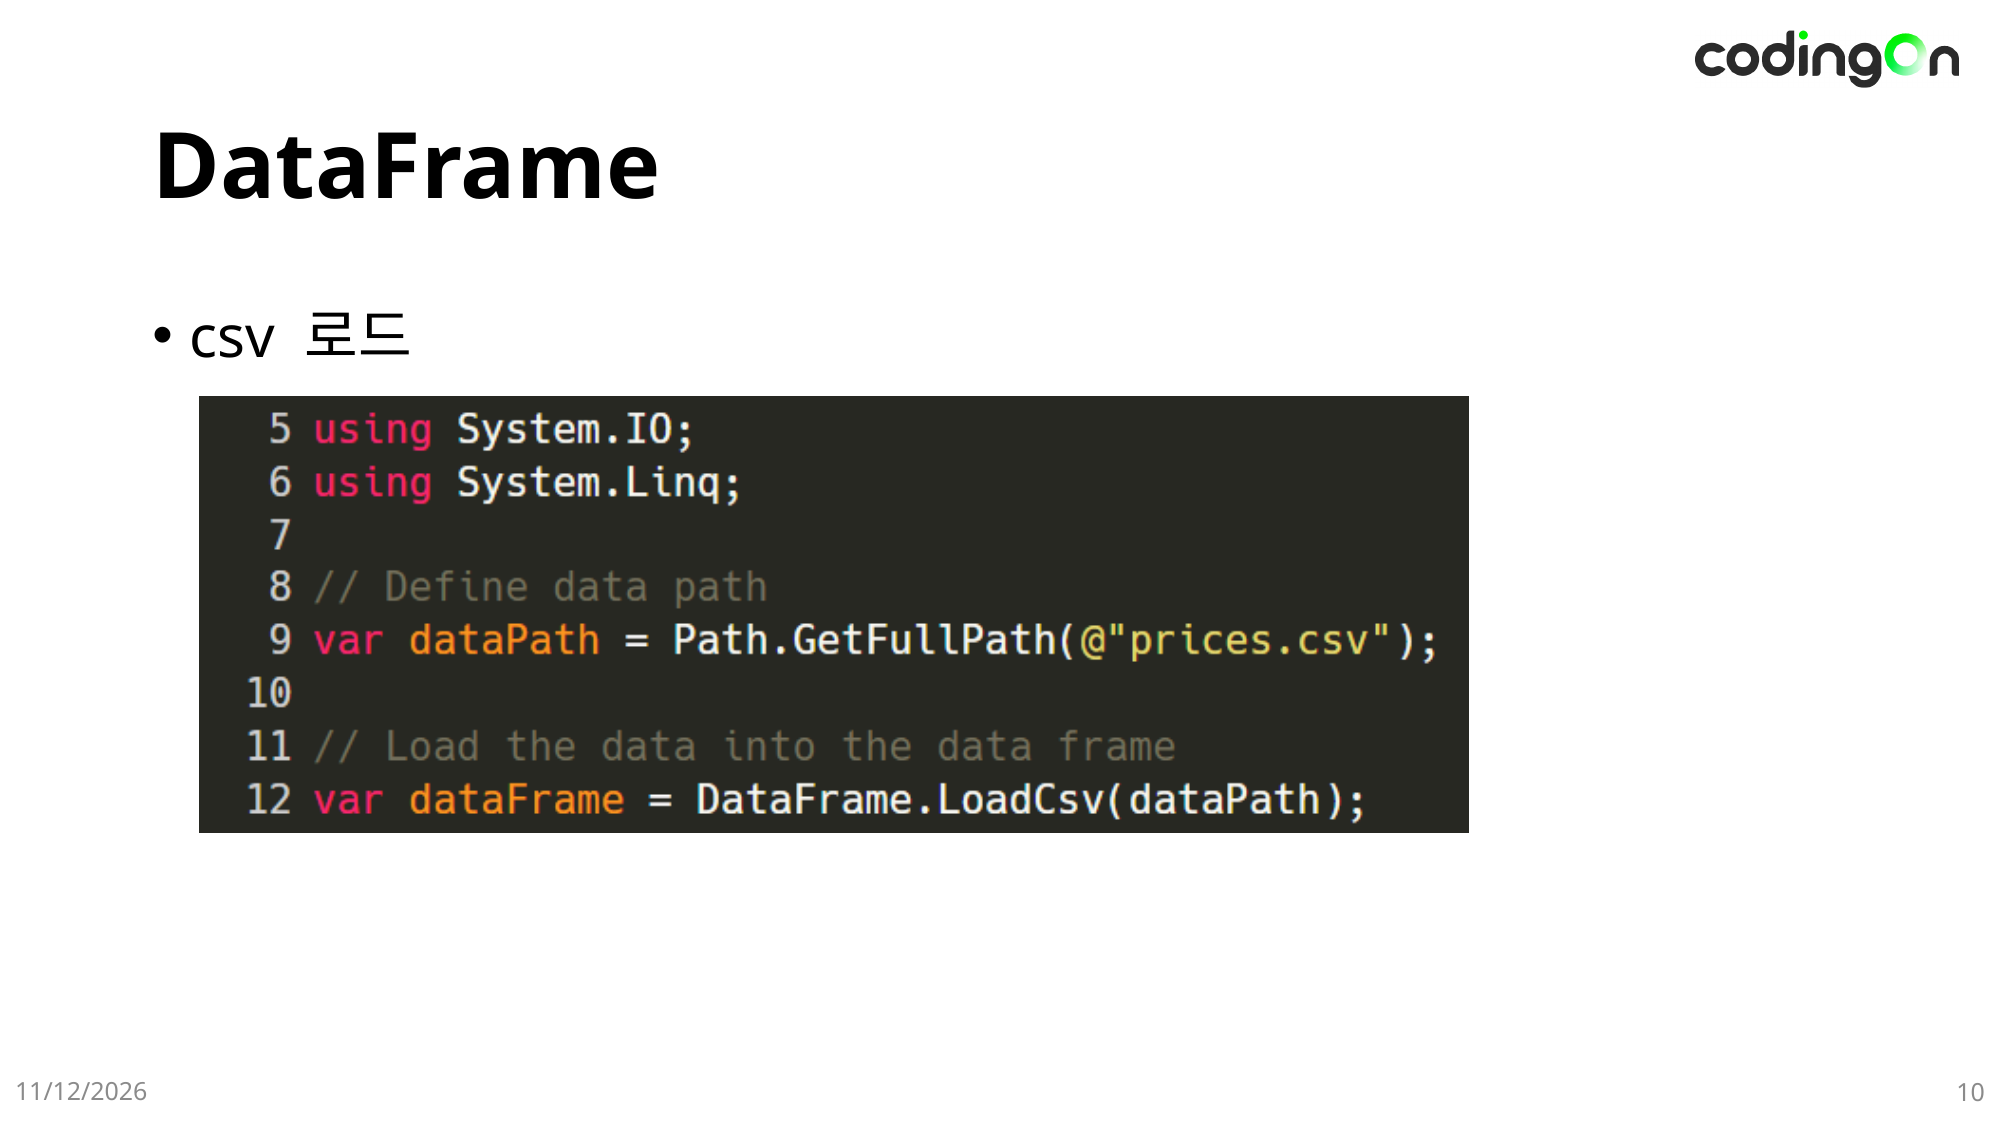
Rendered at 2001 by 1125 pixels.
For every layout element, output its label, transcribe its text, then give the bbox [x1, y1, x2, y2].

title DataFrame [137, 59, 1863, 278]
picture [199, 396, 1469, 833]
list csv 로드 [137, 299, 1863, 1014]
picture [1695, 30, 1959, 88]
slide_number 10 [1550, 1063, 2000, 1124]
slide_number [0, 1062, 450, 1123]
